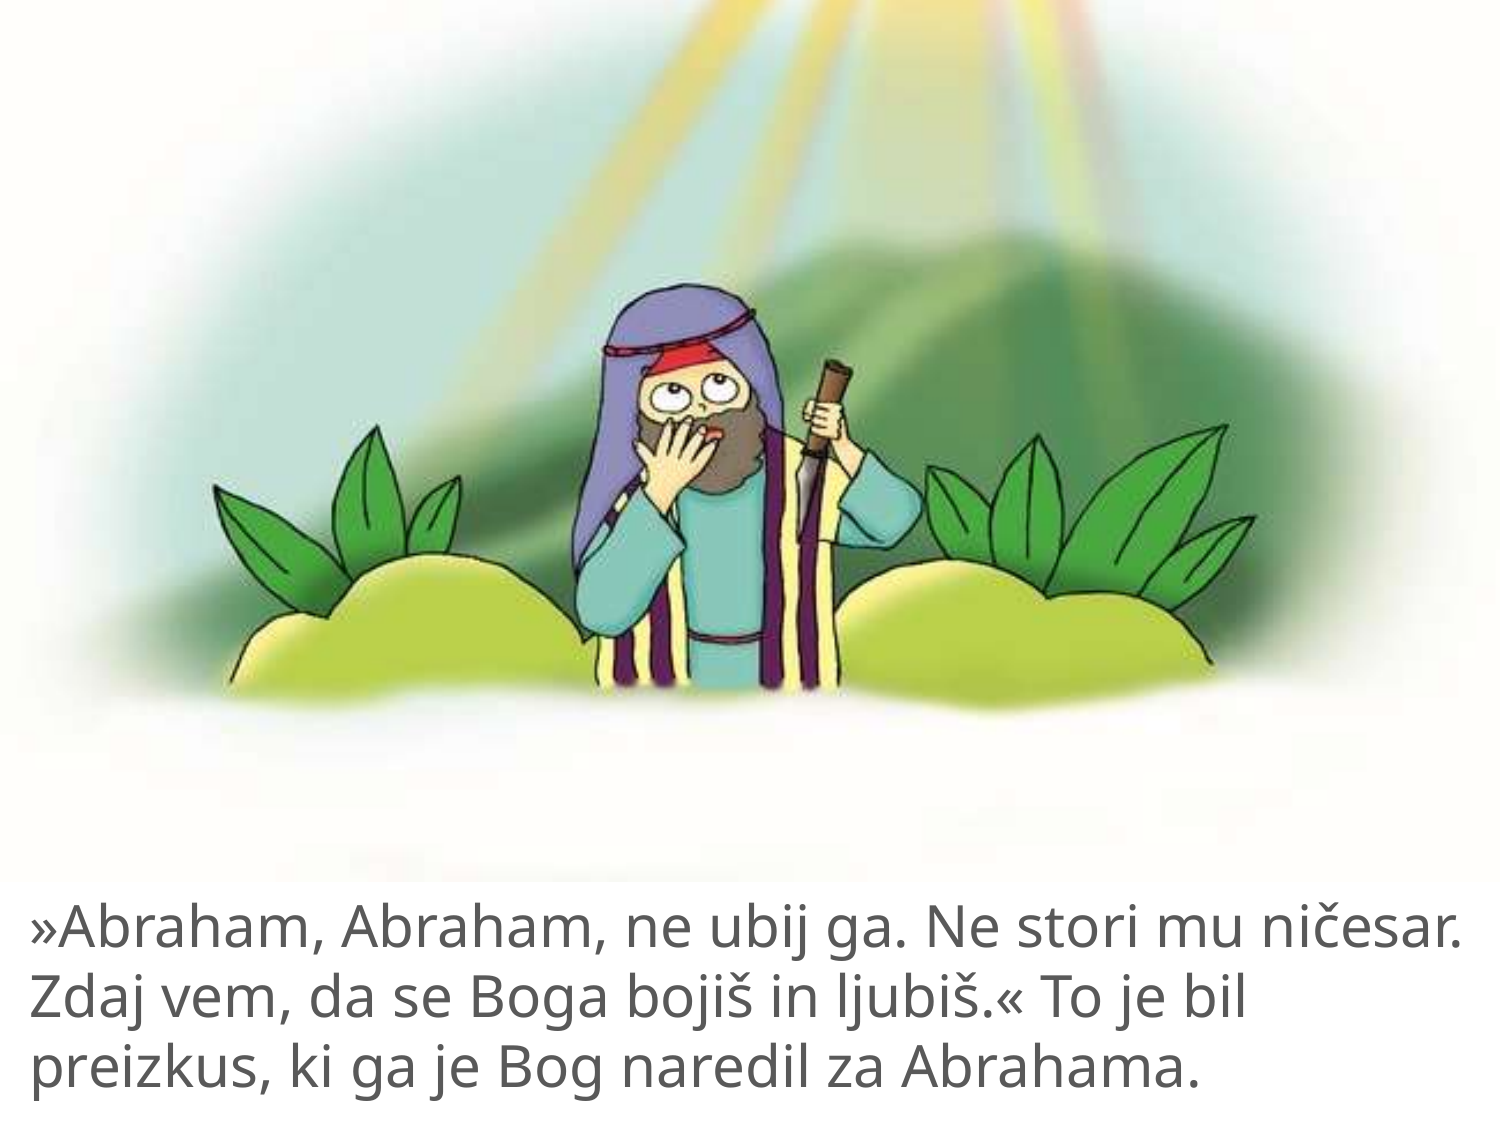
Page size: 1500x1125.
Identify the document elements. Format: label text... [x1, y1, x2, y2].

picture [0, 0, 1500, 882]
text_box »Abraham, Abraham, ne ubij ga. Ne stori mu ničesar. Zdaj vem, da se Boga bojiš in ljubiš.« To je bil preizkus, ki ga je Bog naredil za Abrahama. [14, 889, 1500, 1107]
